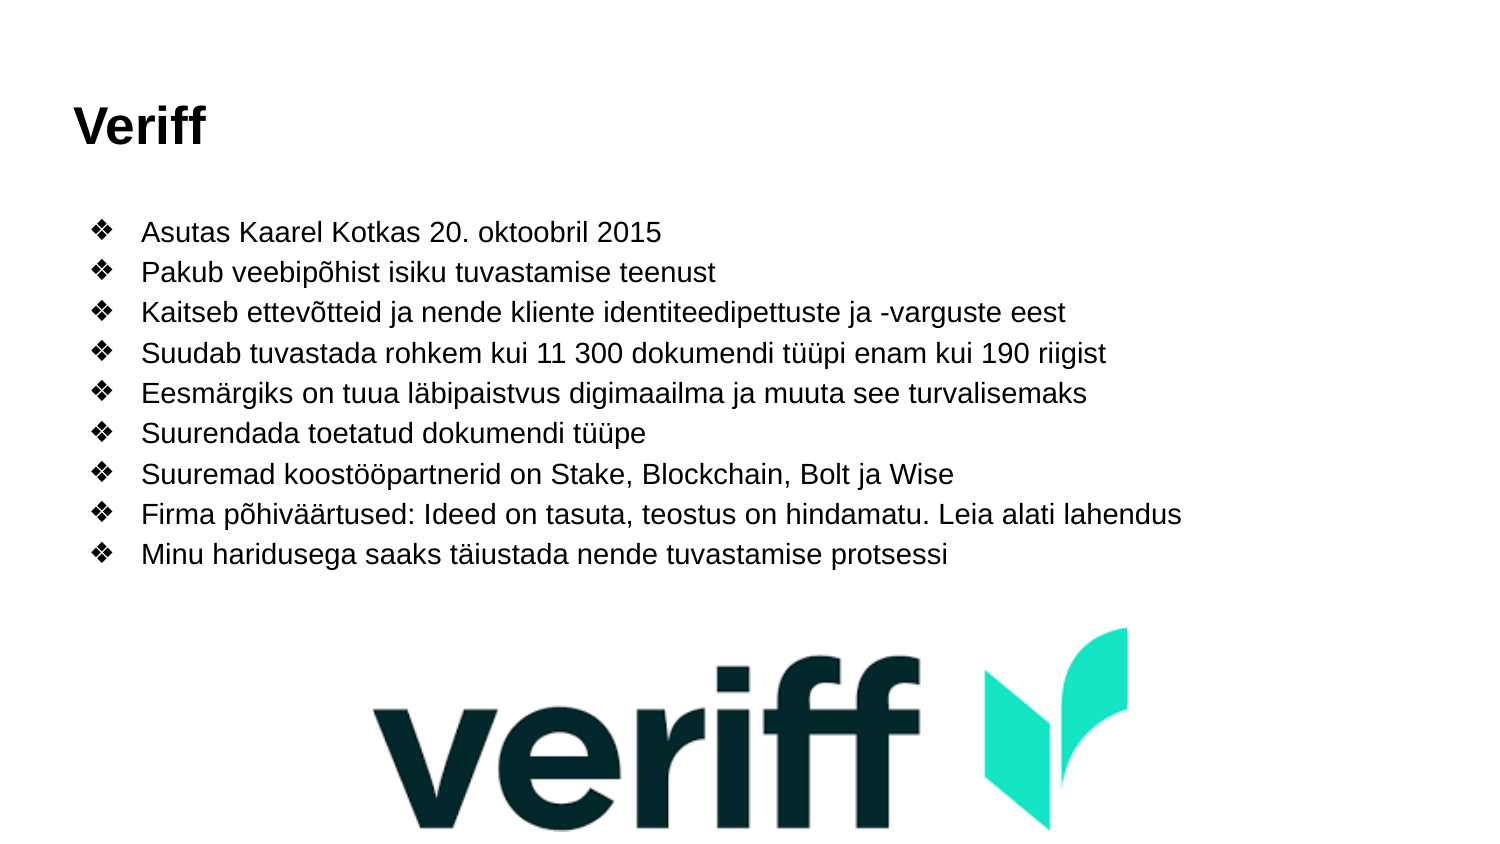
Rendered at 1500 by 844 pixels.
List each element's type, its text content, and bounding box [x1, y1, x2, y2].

picture [373, 626, 1127, 832]
list Asutas Kaarel Kotkas 20. oktoobril 2015 Pakub veebipõhist isiku tuvastamise teenust Kaitseb ettevõtteid ja nende kliente identiteedipettuste ja -varguste eest Suudab tuvastada rohkem kui 11 300 dokumendi tüüpi enam kui 190 riigist Eesmärgiks on tuua läbipaistvus digimaailma ja muuta see turvalisemaks Suurendada toetatud dokumendi tüüpe Suuremad koostööpartnerid on Stake, Blockchain, Bolt ja Wise Firma põhiväärtused: Ideed on tasuta, teostus on hindamatu. Leia alati lahendus Minu haridusega saaks täiustada nende tuvastamise protsessi [51, 192, 1449, 754]
title Veriff [58, 76, 1456, 171]
